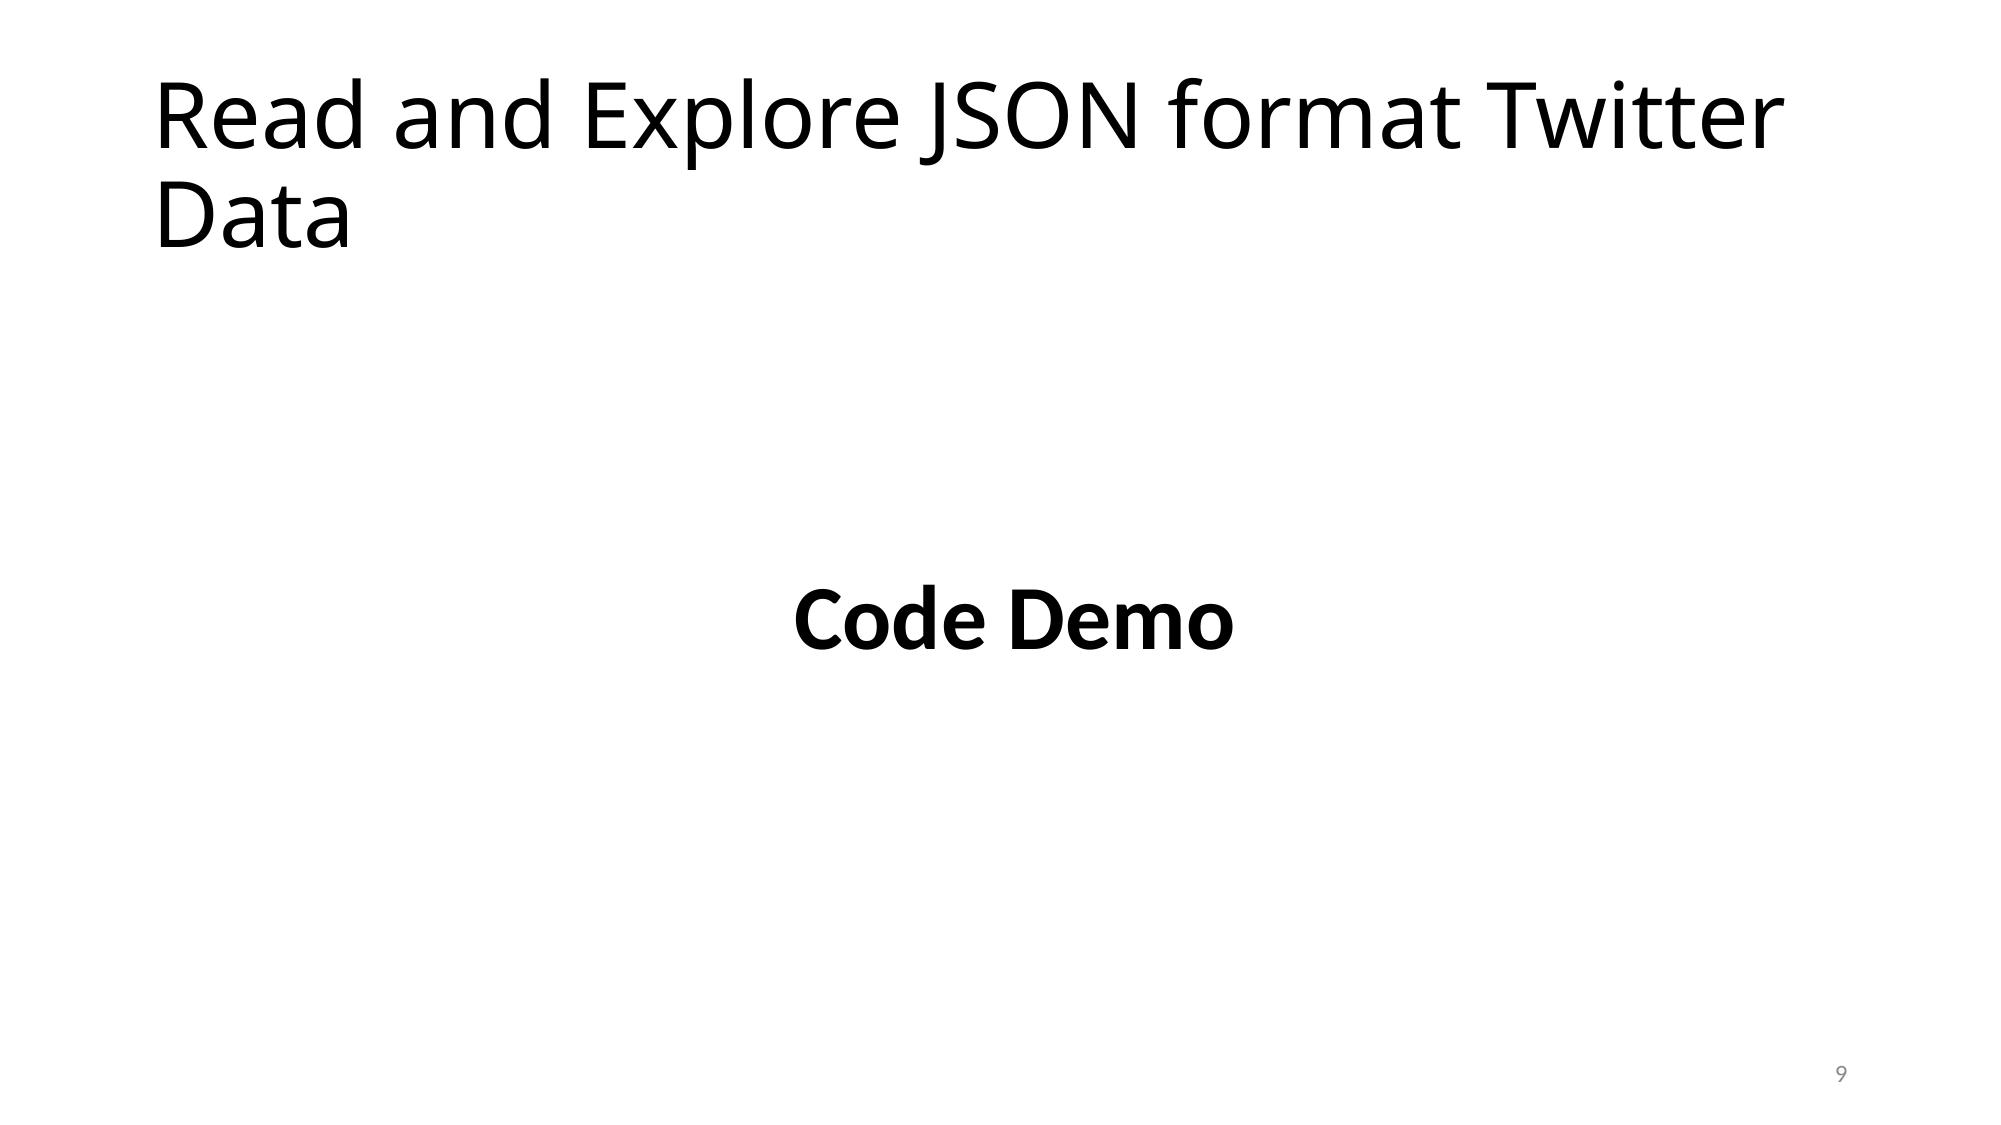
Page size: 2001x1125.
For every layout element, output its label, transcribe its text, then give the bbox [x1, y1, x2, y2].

text_box Code Demo [137, 562, 1894, 804]
slide_number 9 [1412, 1042, 1863, 1103]
title Read and Explore JSON format Twitter Data [137, 59, 1863, 278]
